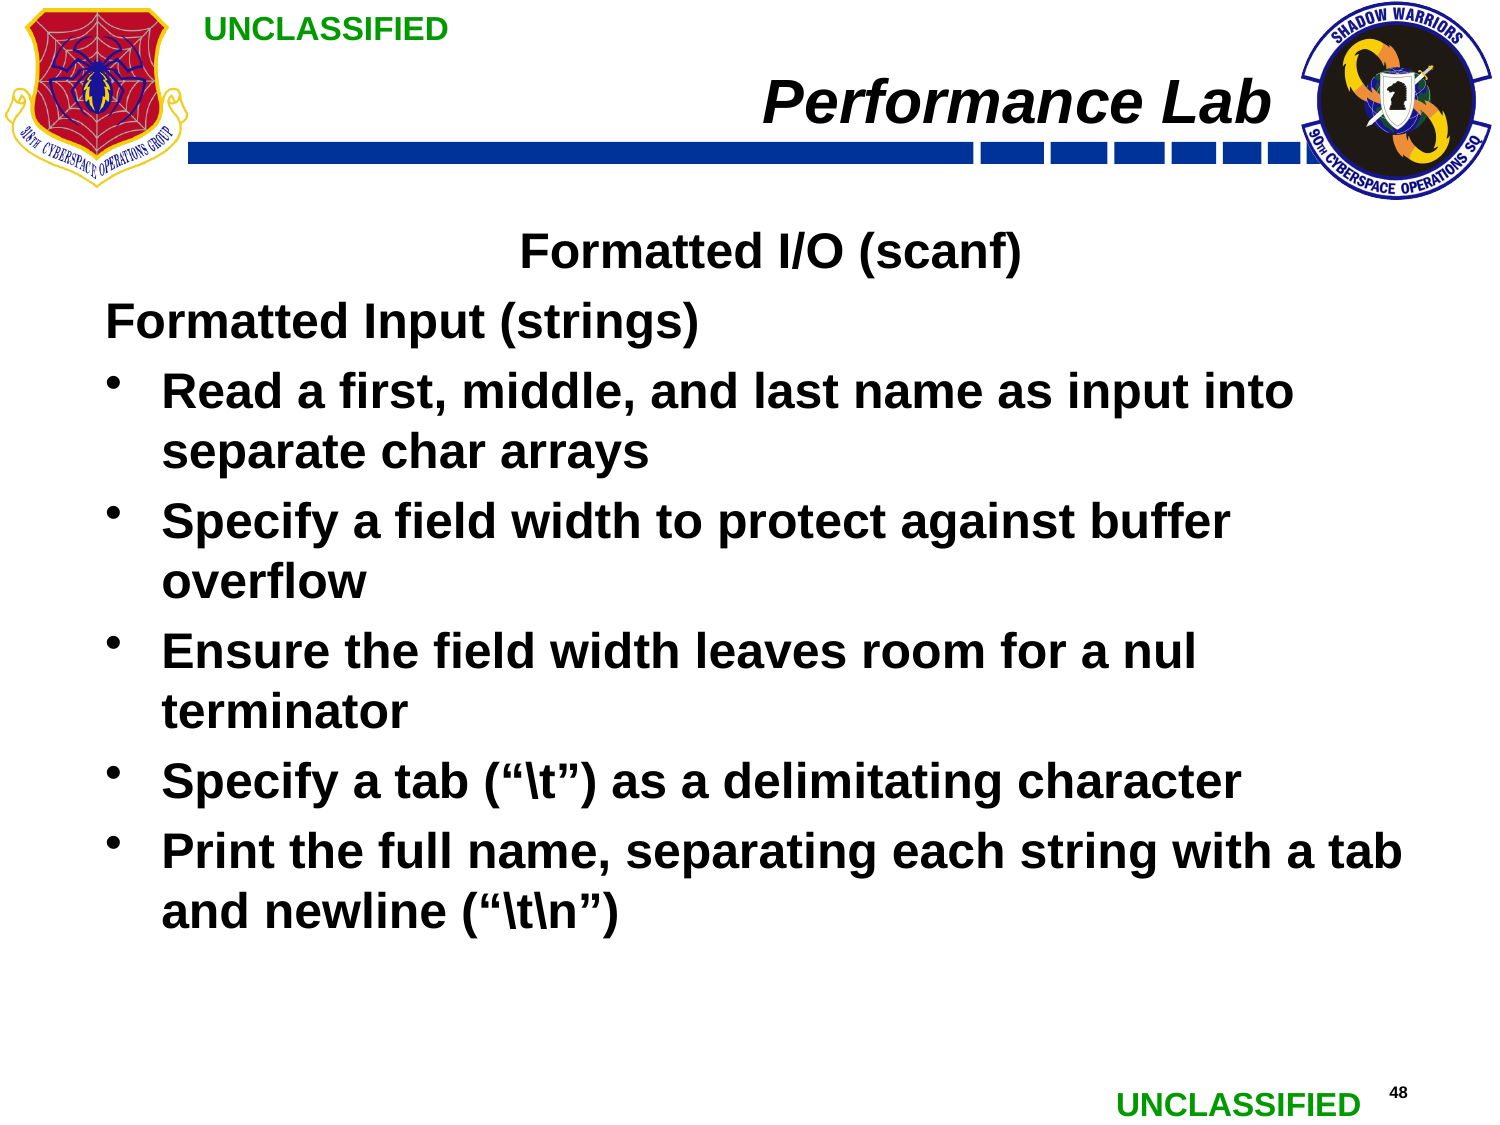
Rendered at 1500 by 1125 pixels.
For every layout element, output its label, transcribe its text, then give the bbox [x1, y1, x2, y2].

list Formatted I/O (scanf) Formatted Input (strings) Read a first, middle, and last name as input into separate char arrays Specify a field width to protect against buffer overflow Ensure the field width leaves room for a nul terminator Specify a tab (“\t”) as a delimitating character Print the full name, separating each string with a tab and newline (“\t\n”) [90, 211, 1453, 989]
picture [5, 8, 188, 188]
title Performance Lab [249, 51, 1288, 142]
picture [1300, 1, 1493, 200]
